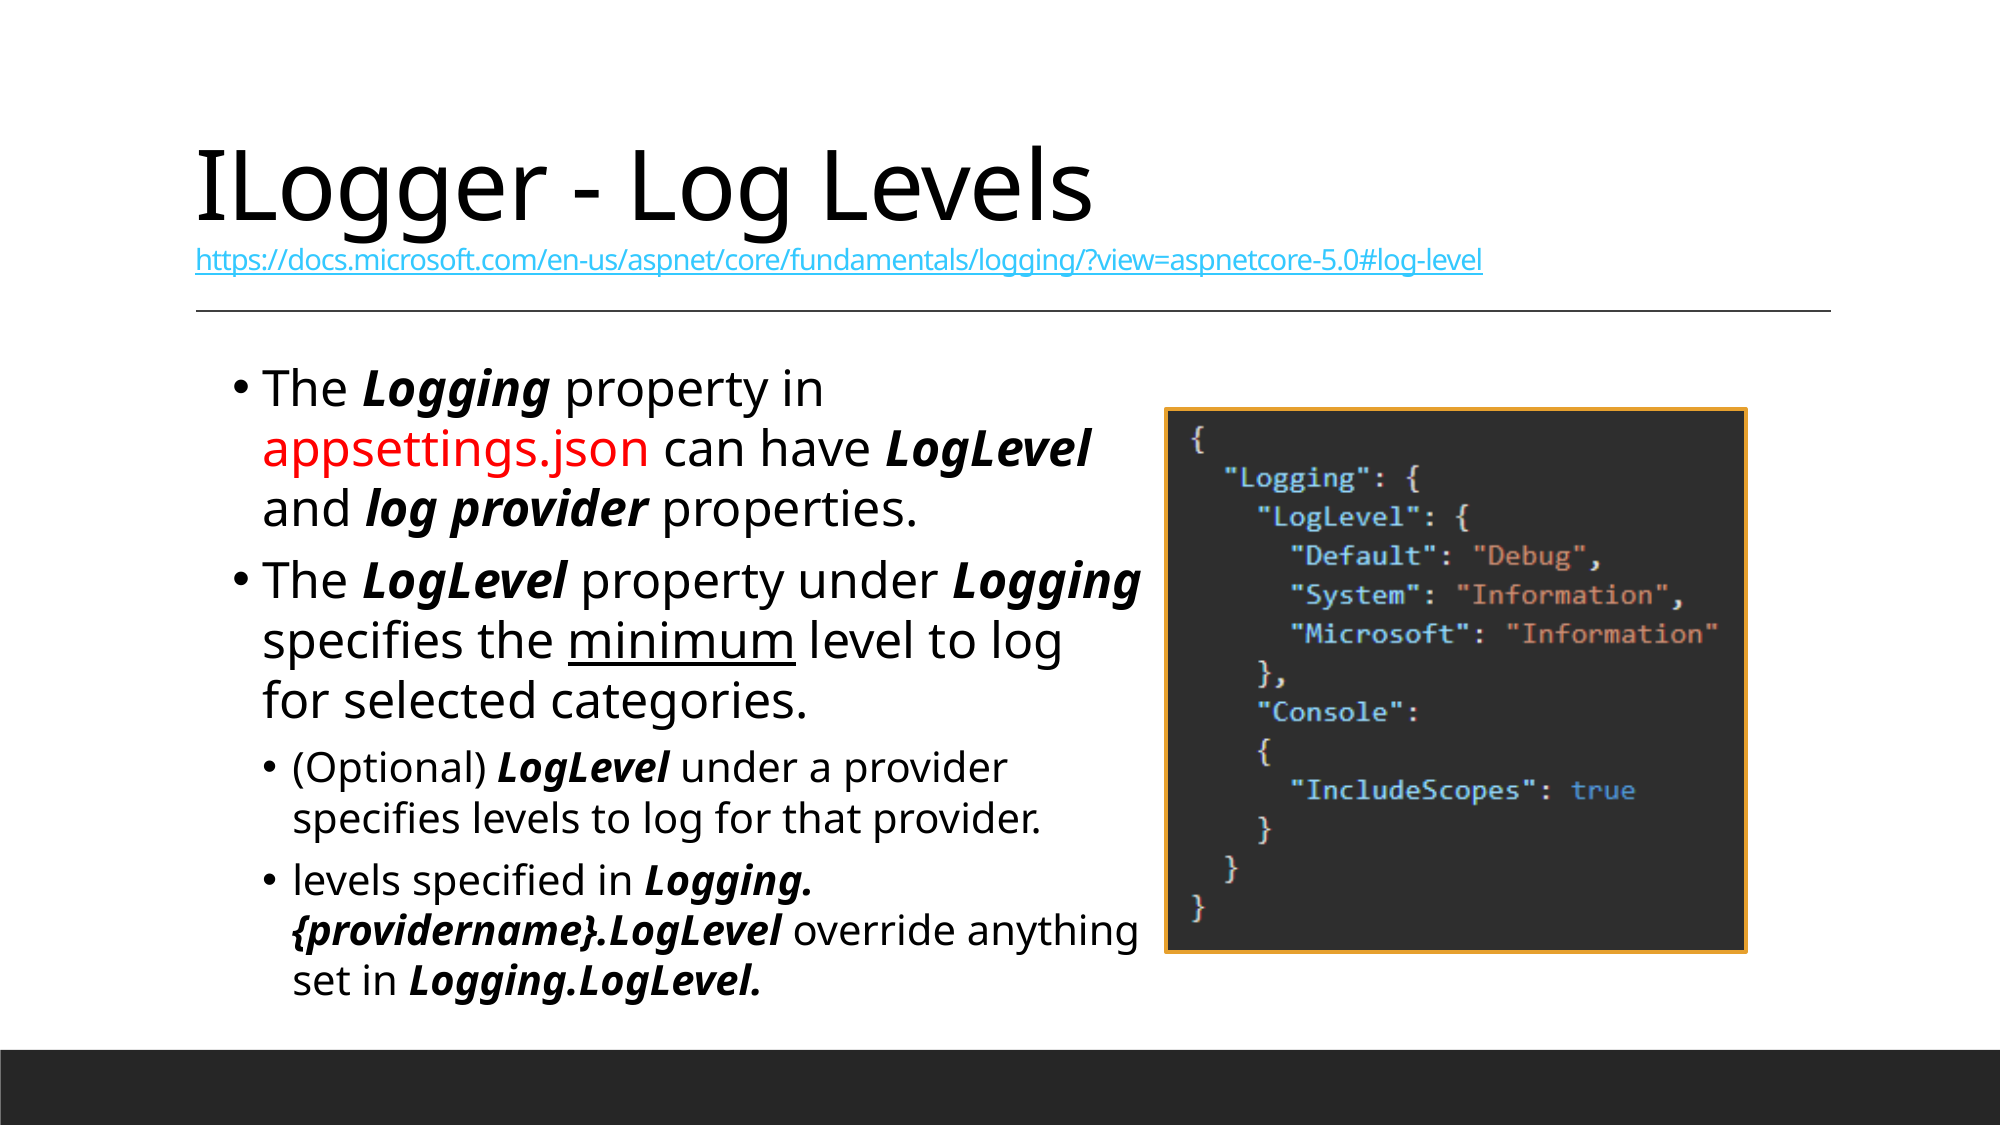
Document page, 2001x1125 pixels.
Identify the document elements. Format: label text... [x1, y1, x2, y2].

title ILogger - Log Levels https://docs.microsoft.com/en-us/aspnet/core/fundamentals/logging/?view=aspnetcore-5.0#log-level [180, 47, 1830, 285]
picture [1167, 410, 1745, 951]
list The Logging property in appsettings.json can have LogLevel and log provider properties. The LogLevel property under Logging specifies the minimum level to log for selected categories. (Optional) LogLevel under a provider specifies levels to log for that provider. levels specified in Logging.{providername}.LogLevel override anything set in Logging.LogLevel. [199, 311, 1144, 1050]
